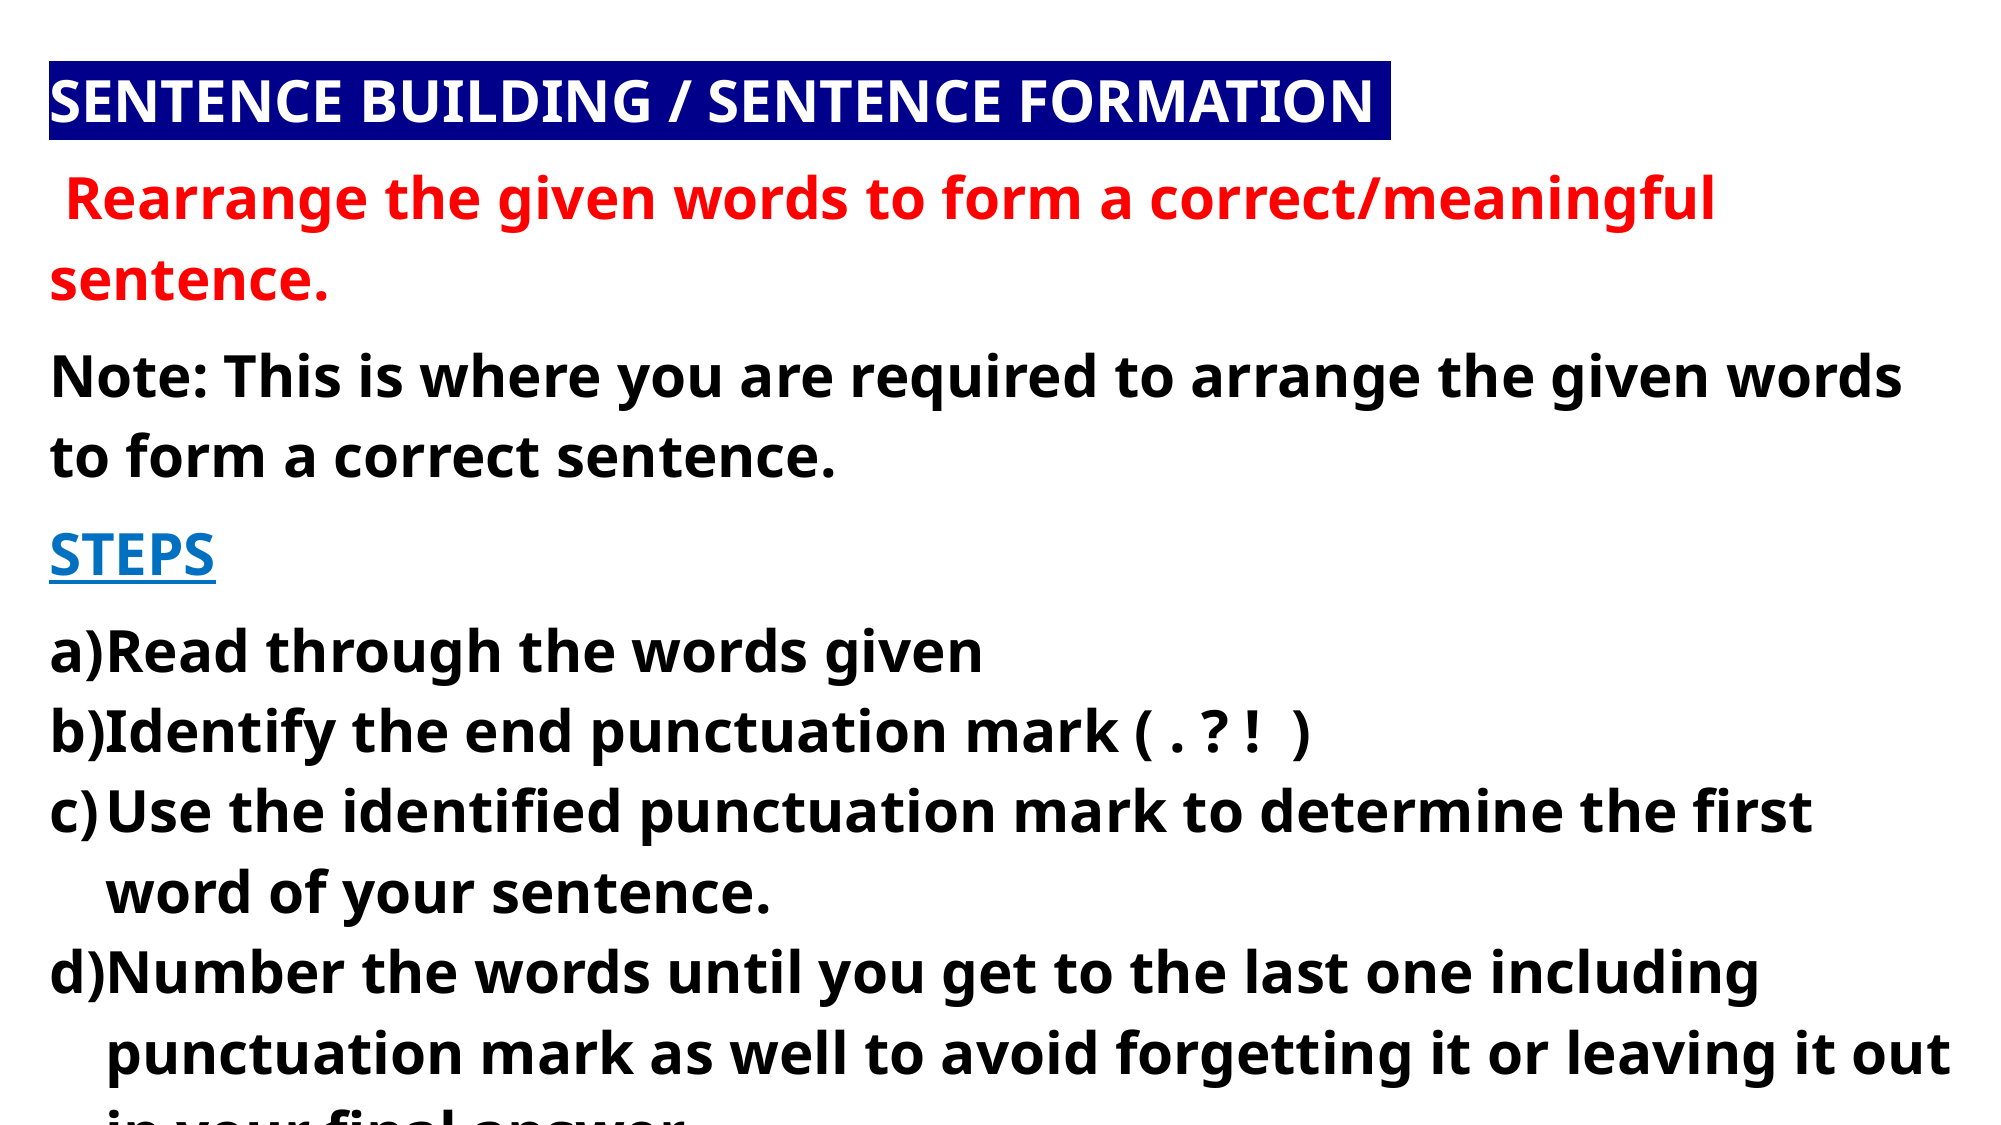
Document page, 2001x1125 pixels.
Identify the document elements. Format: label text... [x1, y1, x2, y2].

text_box SENTENCE BUILDING / SENTENCE FORMATION Rearrange the given words to form a correct/meaningful sentence. Note: This is where you are required to arrange the given words to form a correct sentence. STEPS Read through the words given Identify the end punctuation mark ( . ? ! ) Use the identified punctuation mark to determine the first word of your sentence. Number the words until you get to the last one including punctuation mark as well to avoid forgetting it or leaving it out in your final answer [34, 46, 1973, 1125]
